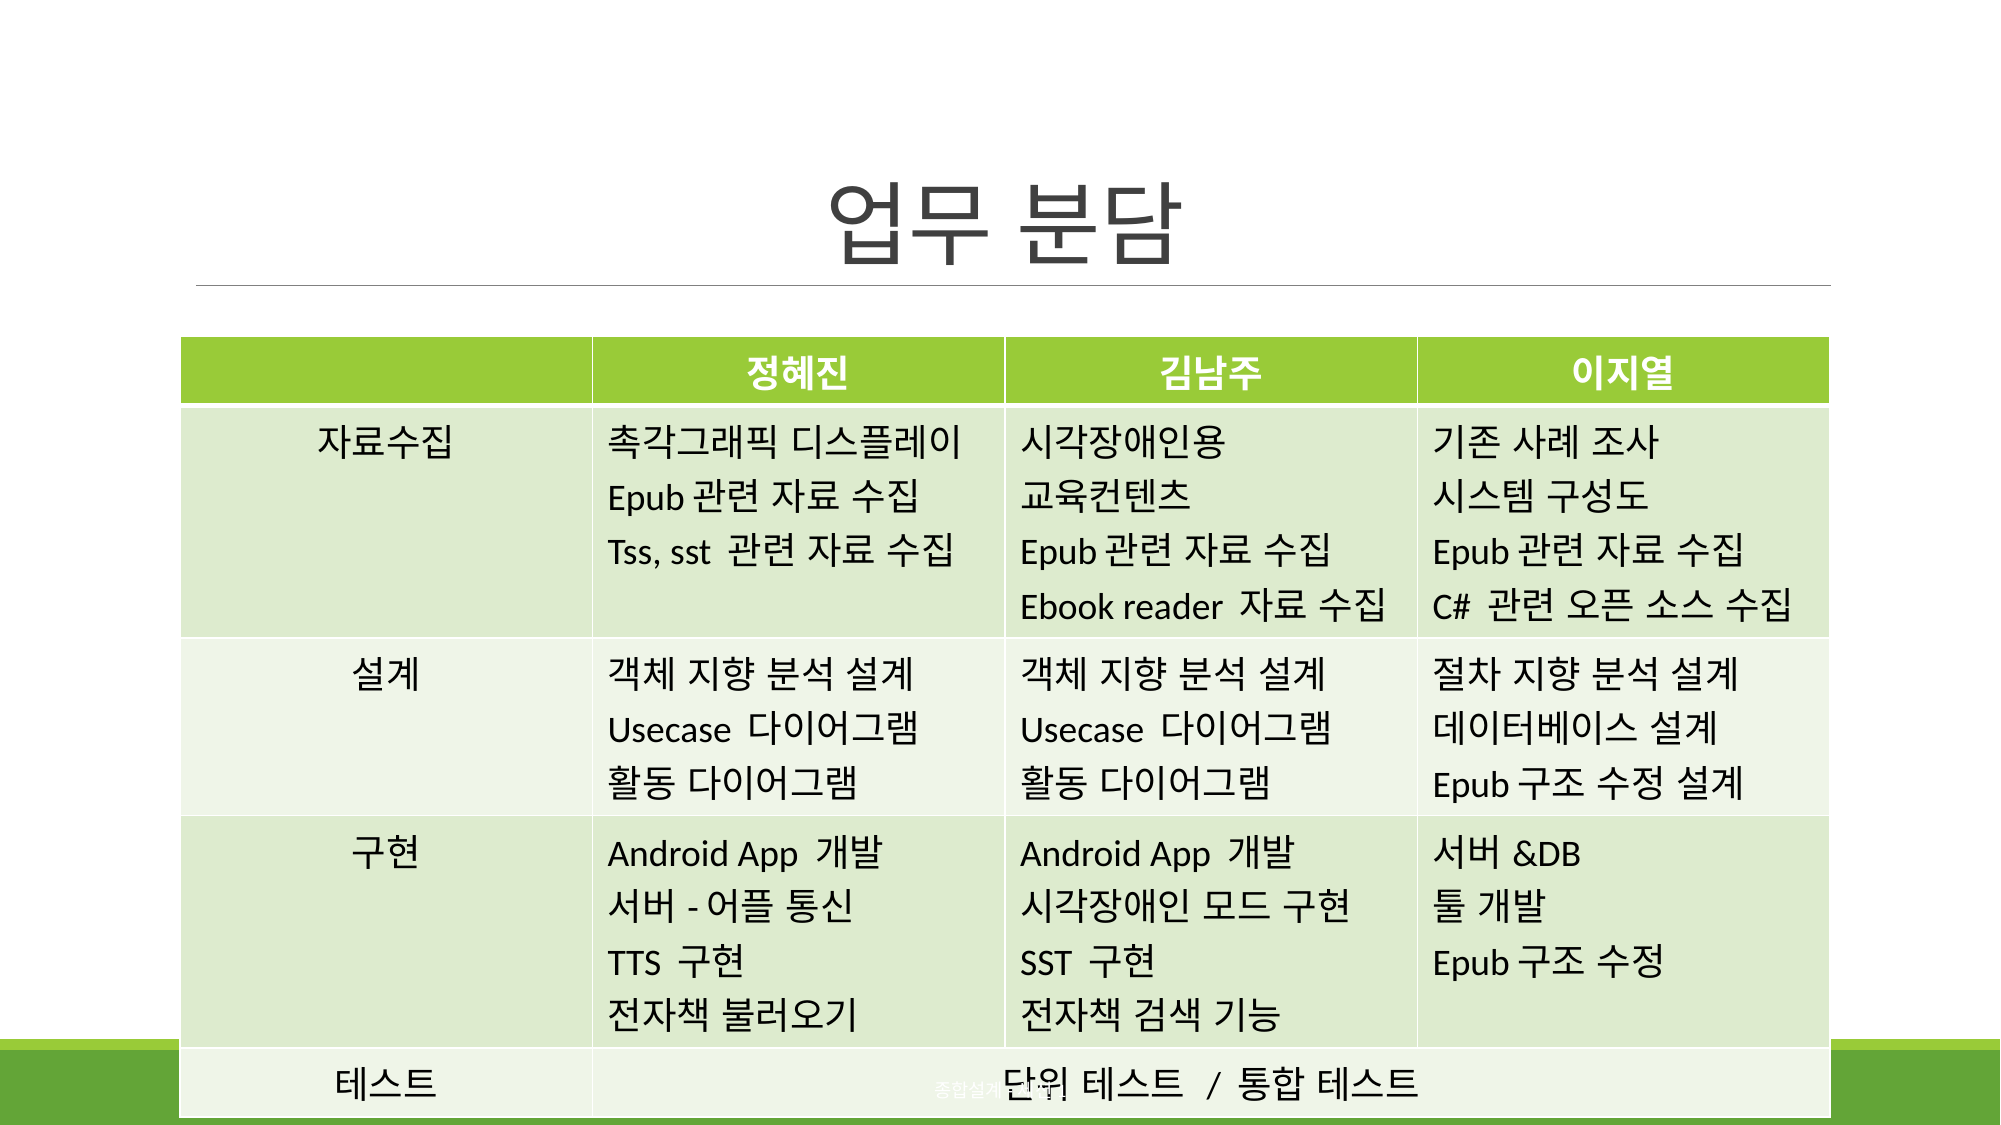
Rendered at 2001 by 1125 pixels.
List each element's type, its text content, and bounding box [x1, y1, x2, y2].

table_cell 기존 사례 조사 시스템 구성도 Epub관련 자료 수집 C# 관련 오픈 소스 수집 [1418, 408, 1829, 637]
table_cell 자료수집 [181, 408, 592, 637]
table_header 김남주 [1006, 337, 1417, 403]
title 업무 분담 [180, 47, 1830, 285]
table_cell 객체 지향 분석 설계 Usecase 다이어그램 활동 다이어그램 [593, 639, 1004, 815]
footer 종합설계-세션1 [604, 1059, 1396, 1120]
table_cell 절차 지향 분석 설계 데이터베이스 설계 Epub구조 수정 설계 [1418, 639, 1829, 815]
slide_number 37 [1624, 1059, 1840, 1120]
table_cell 서버&DB 툴 개발 Epub구조 수정 [1418, 816, 1829, 1047]
table_cell 시각장애인용 교육컨텐츠 Epub관련 자료 수집 Ebook reader 자료 수집 [1006, 408, 1417, 637]
table_header 이지열 [1418, 337, 1829, 403]
table_cell 구현 [181, 816, 592, 1047]
table_cell 촉각그래픽 디스플레이 Epub관련 자료 수집 Tss, sst 관련 자료 수집 [593, 408, 1004, 637]
table_header 정혜진 [593, 337, 1004, 403]
table_header [181, 337, 592, 403]
table_cell 단위 테스트 / 통합 테스트 [593, 1049, 1829, 1116]
table_cell Android App 개발 서버-어플 통신 TTS 구현 전자책 불러오기 [593, 816, 1004, 1047]
table_cell 객체 지향 분석 설계 Usecase 다이어그램 활동 다이어그램 [1006, 639, 1417, 815]
table_cell Android App 개발 시각장애인 모드 구현 SST 구현 전자책 검색 기능 [1006, 816, 1417, 1047]
table_cell 테스트 [181, 1049, 592, 1116]
table_cell 설계 [181, 639, 592, 815]
